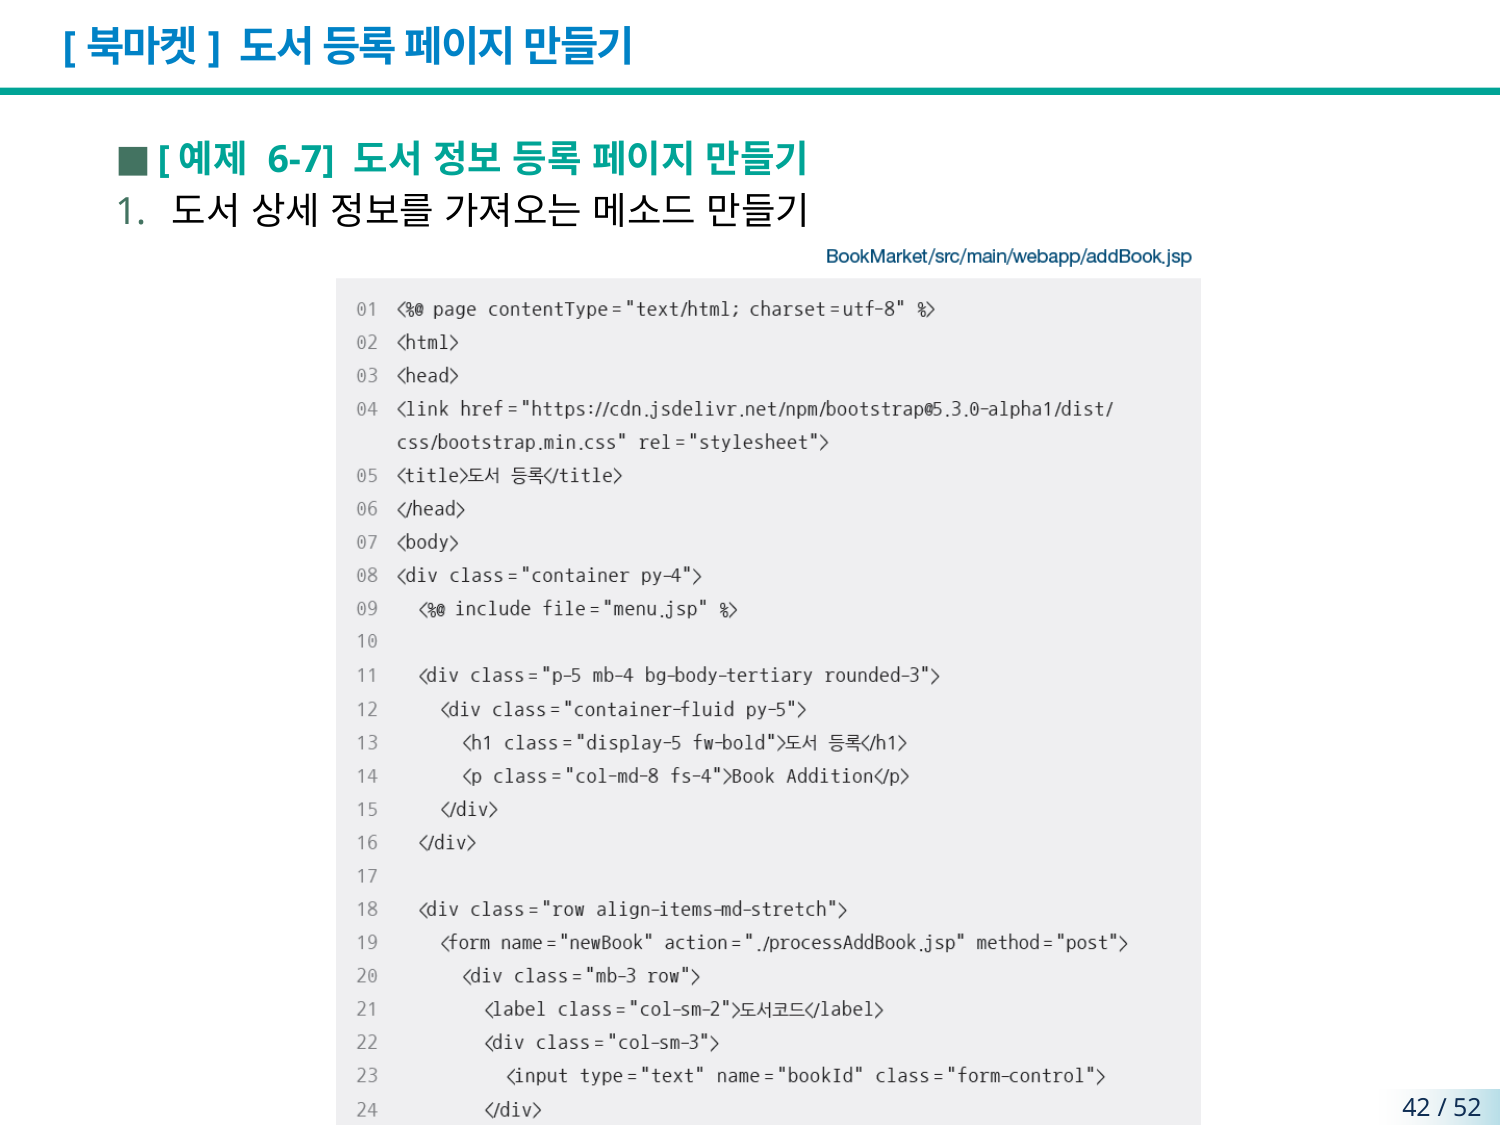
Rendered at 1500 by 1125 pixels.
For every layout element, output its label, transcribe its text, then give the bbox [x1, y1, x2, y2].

list [예제 6-7] 도서 정보 등록 페이지 만들기 도서 상세 정보를 가져오는 메소드 만들기 [100, 127, 1459, 1050]
picture [335, 243, 1201, 1125]
title [북마켓] 도서 등록 페이지 만들기 [47, 5, 1325, 84]
